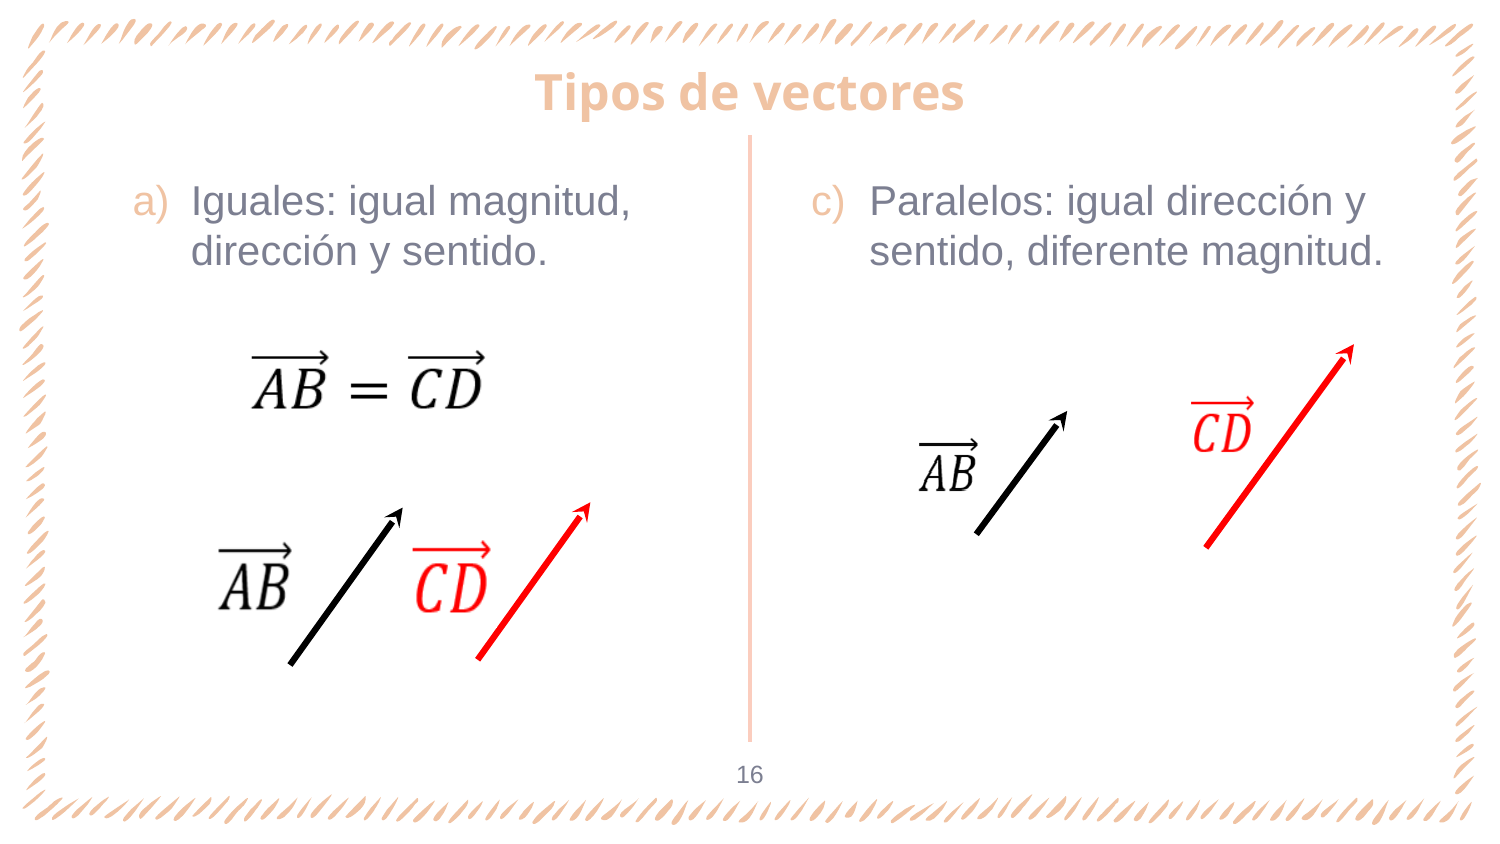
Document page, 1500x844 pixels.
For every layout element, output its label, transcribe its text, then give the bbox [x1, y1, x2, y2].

slide_number ‹#› [0, 741, 1500, 807]
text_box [976, 410, 1068, 535]
list Paralelos: igual dirección y sentido, diferente magnitud. [779, 158, 1437, 289]
picture [1184, 389, 1260, 465]
list Iguales: igual magnitud, dirección y sentido. [100, 158, 697, 289]
picture [404, 533, 497, 628]
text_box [289, 507, 403, 666]
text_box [477, 501, 591, 660]
picture [242, 343, 495, 426]
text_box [1205, 343, 1355, 548]
picture [909, 435, 985, 500]
title Tipos de vectores [146, 49, 1354, 136]
picture [206, 538, 300, 621]
